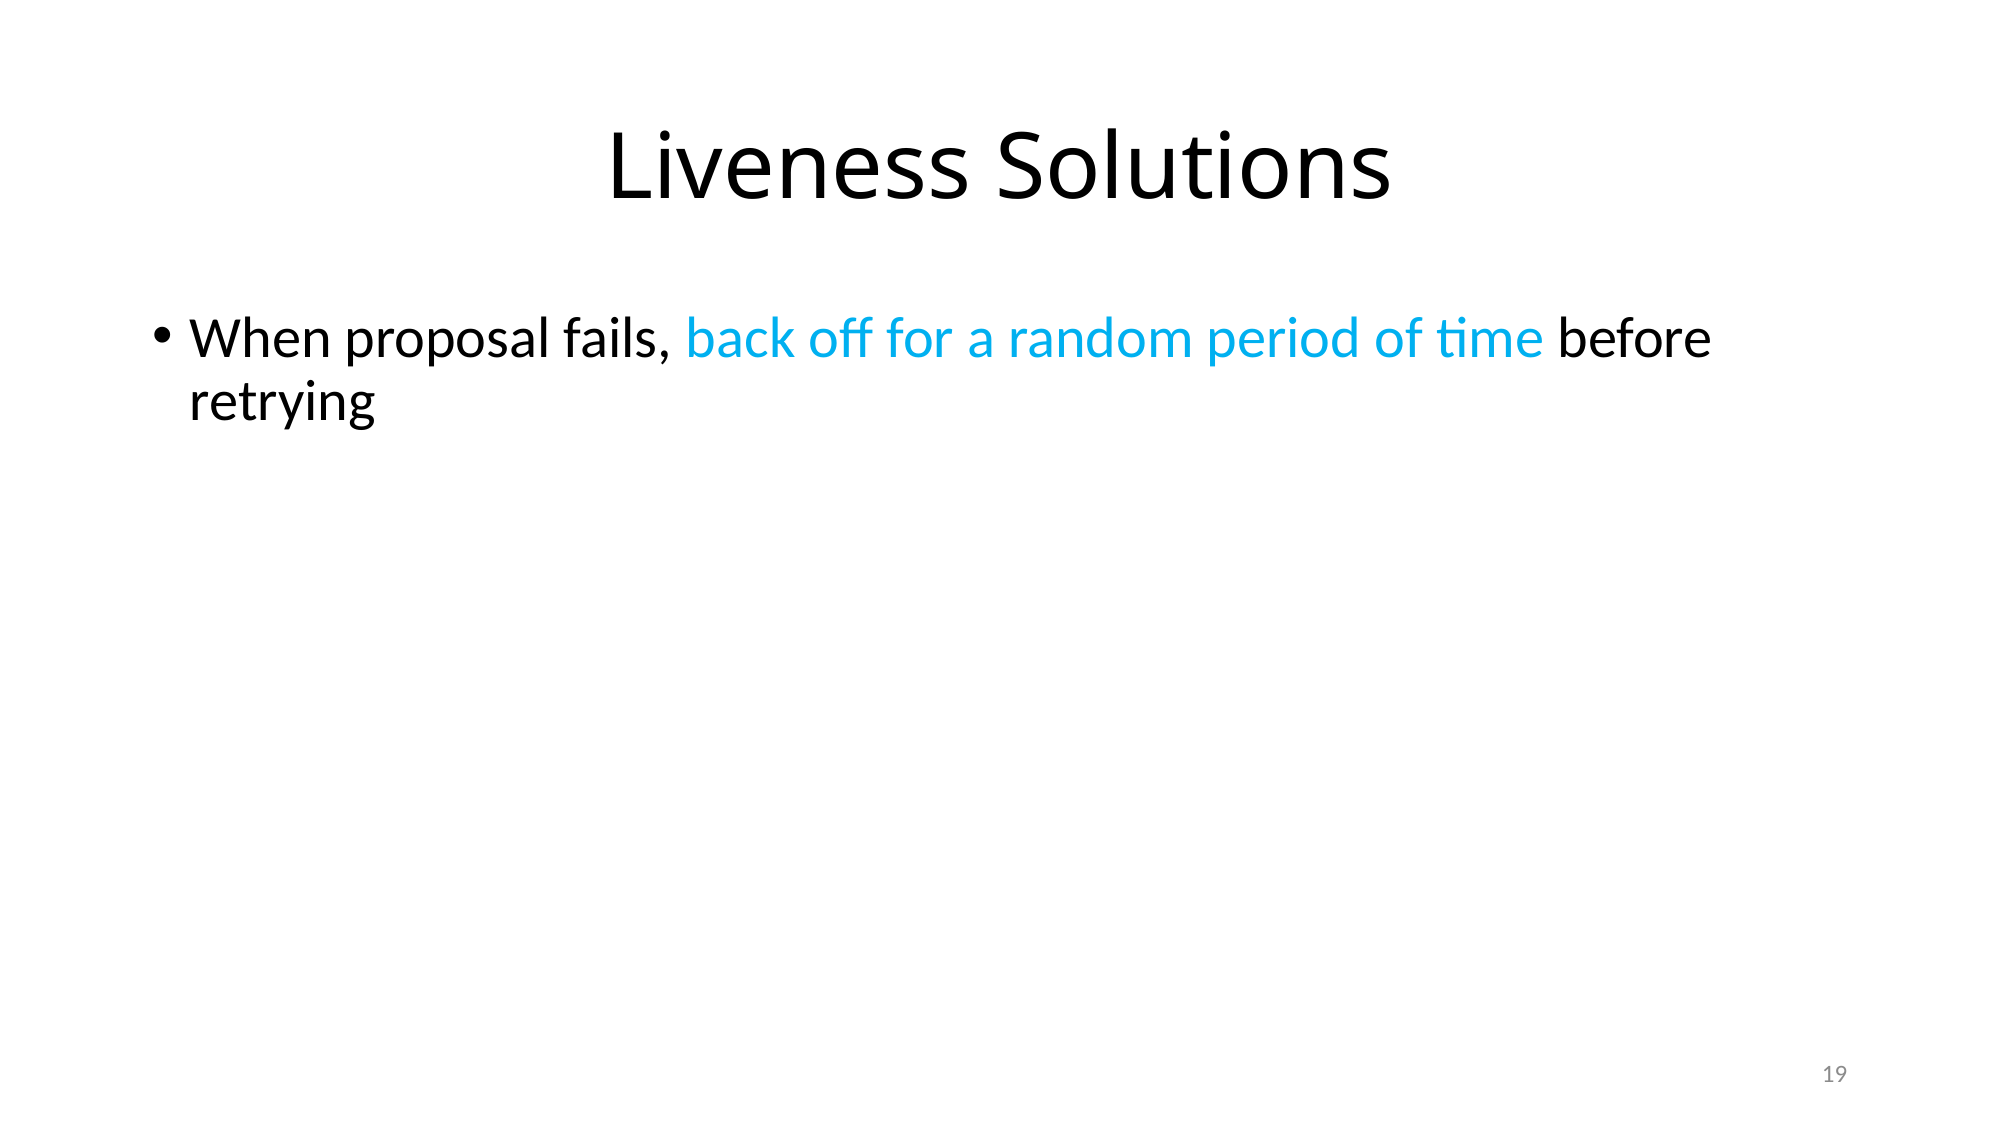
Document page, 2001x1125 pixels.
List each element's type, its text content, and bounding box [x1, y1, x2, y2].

list When proposal fails, back off for a random period of time before retrying [137, 299, 1863, 1014]
title Liveness Solutions [137, 59, 1863, 278]
slide_number 19 [1412, 1042, 1863, 1103]
